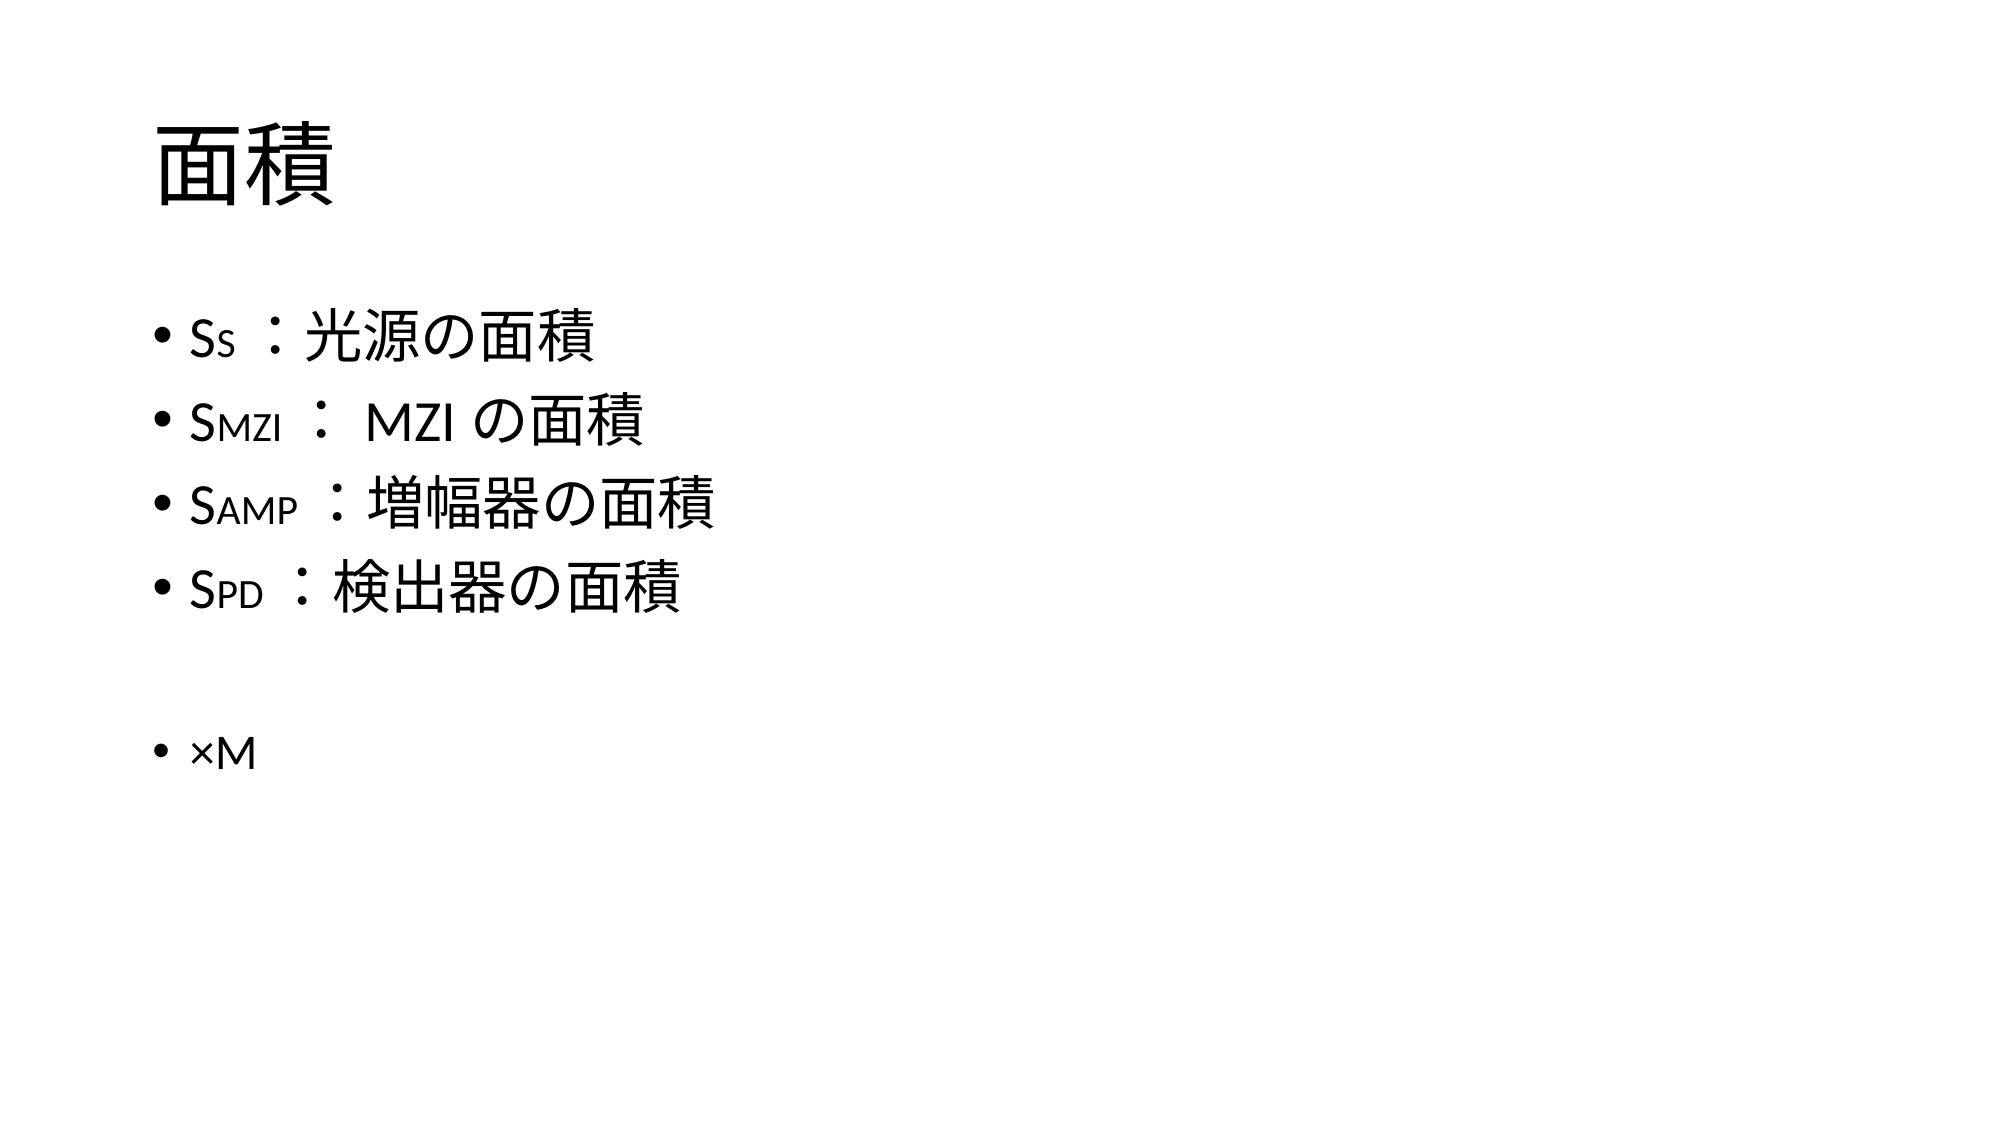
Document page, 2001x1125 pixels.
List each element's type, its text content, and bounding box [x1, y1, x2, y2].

title 面積 [137, 59, 1863, 278]
